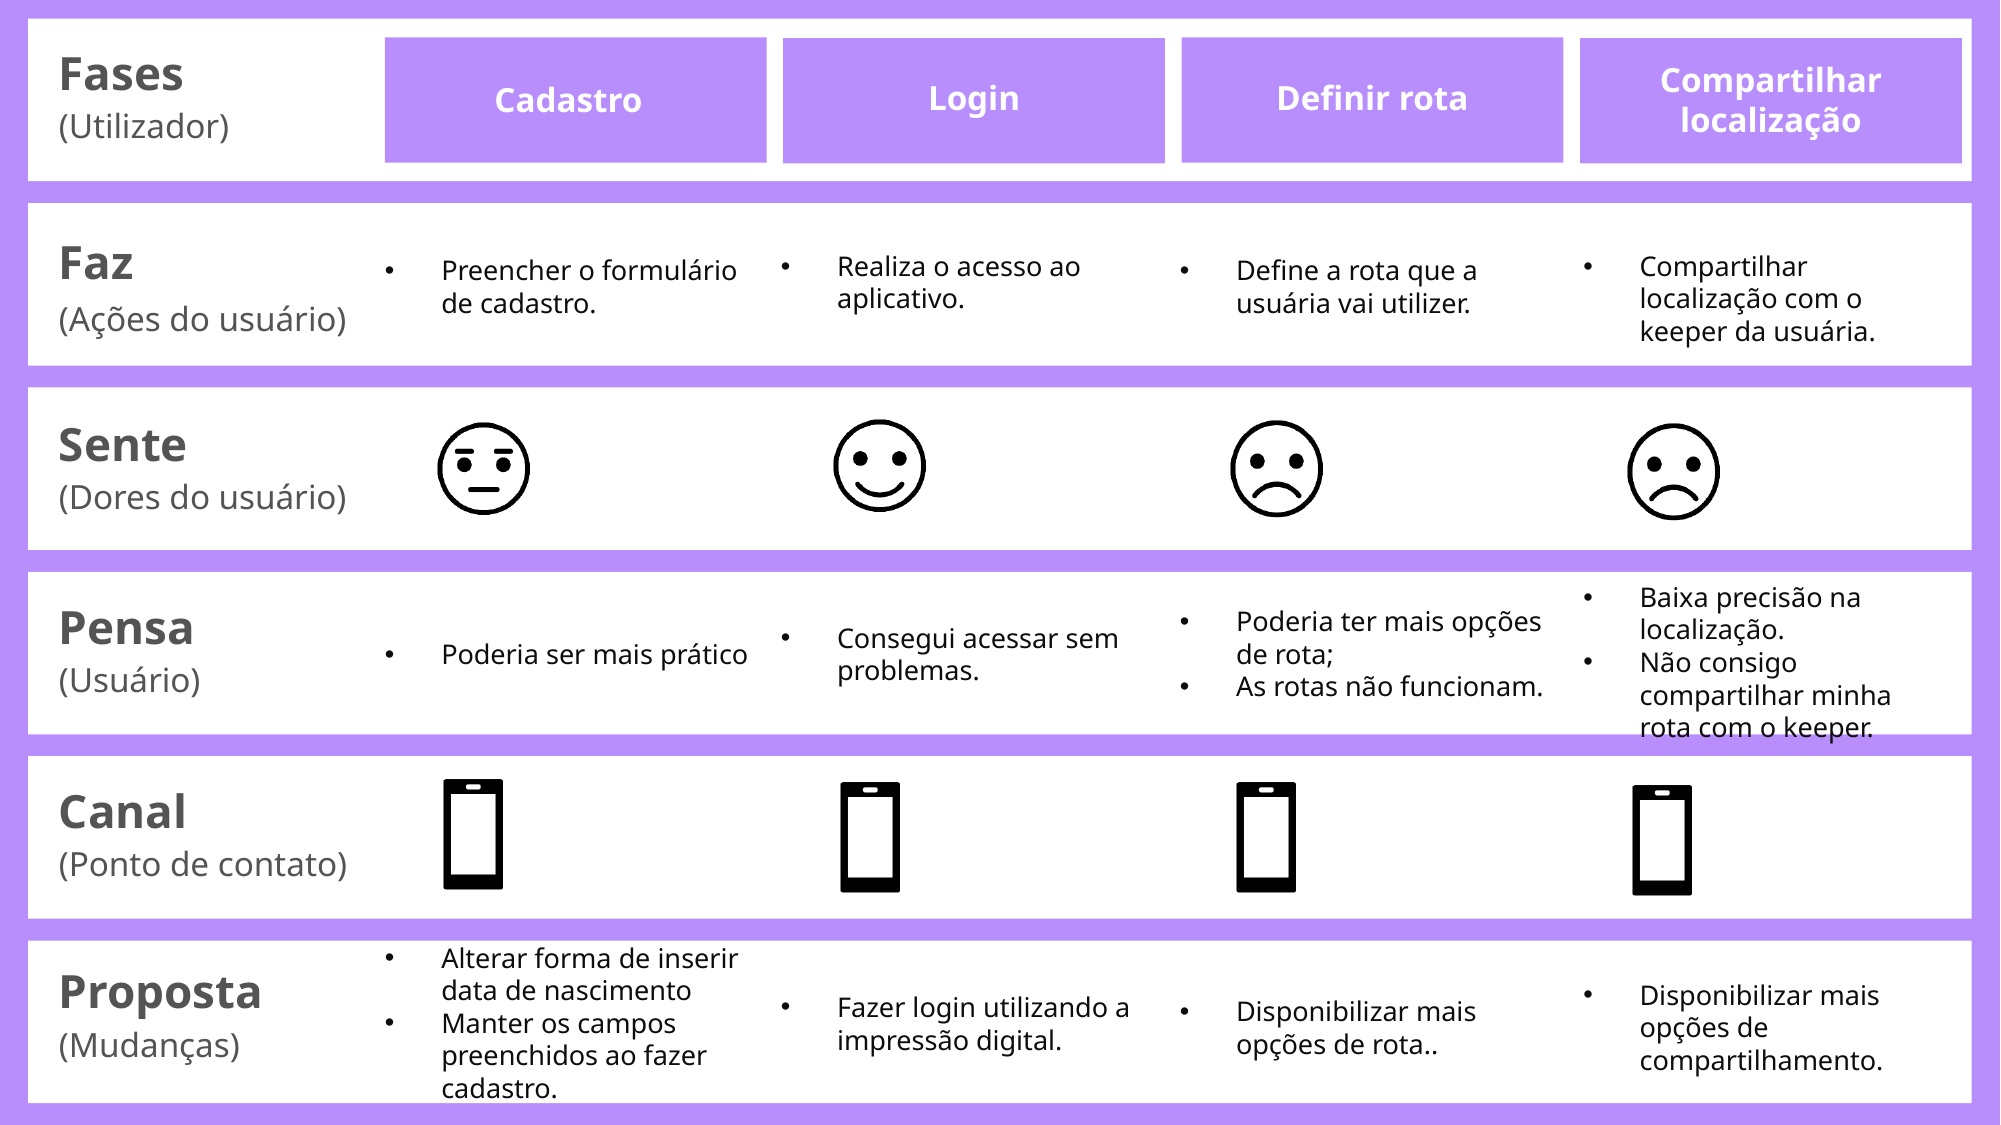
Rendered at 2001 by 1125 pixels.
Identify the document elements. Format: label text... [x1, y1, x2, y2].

text_box Faz [44, 226, 260, 290]
text_box (Utilizador) [44, 97, 354, 153]
text_box Compartilhar localização com o keeper da usuária. [1568, 242, 1965, 355]
text_box [27, 386, 1973, 551]
text_box [1579, 37, 1963, 164]
text_box Pensa [44, 590, 260, 651]
text_box (Ponto de contato) [44, 835, 413, 891]
text_box [27, 202, 1973, 367]
text_box Disponibilizar mais opções de rota.. [1165, 987, 1562, 1067]
text_box [0, 0, 2000, 1125]
text_box Define a rota que a usuária vai utilizer. [1165, 246, 1562, 326]
picture [1602, 780, 1722, 900]
text_box (Mudanças) [44, 1016, 354, 1072]
text_box Login [819, 70, 1129, 125]
text_box Poderia ser mais prático [370, 630, 766, 678]
picture [821, 407, 938, 524]
picture [1218, 407, 1335, 530]
text_box Compartilhar localização [1616, 51, 1926, 147]
text_box [782, 37, 1166, 164]
text_box Definir rota [1218, 70, 1527, 125]
text_box Fazer login utilizando a impressão digital. [766, 982, 1163, 1063]
text_box (Ações do usuário) [44, 290, 435, 346]
text_box Alterar forma de inserir data de nascimento Manter os campos preenchidos ao fazer cadastro. [370, 933, 767, 1111]
text_box Preencher o formulário de cadastro. [370, 246, 767, 326]
text_box Sente [44, 408, 260, 469]
text_box Fases [44, 37, 260, 97]
text_box [27, 755, 1973, 920]
picture [810, 777, 930, 897]
picture [1206, 777, 1326, 897]
text_box [1181, 36, 1564, 164]
text_box [27, 940, 370, 1104]
picture [1615, 410, 1732, 533]
picture [413, 774, 533, 894]
text_box (Usuário) [44, 651, 354, 707]
text_box [384, 36, 768, 164]
text_box Canal [44, 775, 260, 835]
text_box Proposta [44, 955, 354, 1016]
text_box Baixa precisão na localização. Não consigo compartilhar minha rota com o keeper. [1568, 573, 1965, 751]
text_box Realiza o acesso ao aplicativo. [766, 242, 1163, 322]
text_box Disponibilizar mais opções de compartilhamento. [1568, 970, 1965, 1083]
text_box [27, 571, 1973, 735]
text_box Cadastro [413, 72, 723, 127]
text_box Poderia ter mais opções de rota; As rotas não funcionam. [1165, 597, 1562, 710]
picture [424, 410, 542, 527]
text_box (Dores do usuário) [44, 469, 424, 524]
text_box Consegui acessar sem problemas. [766, 613, 1163, 694]
text_box [767, 940, 1973, 1104]
text_box [27, 18, 1973, 182]
